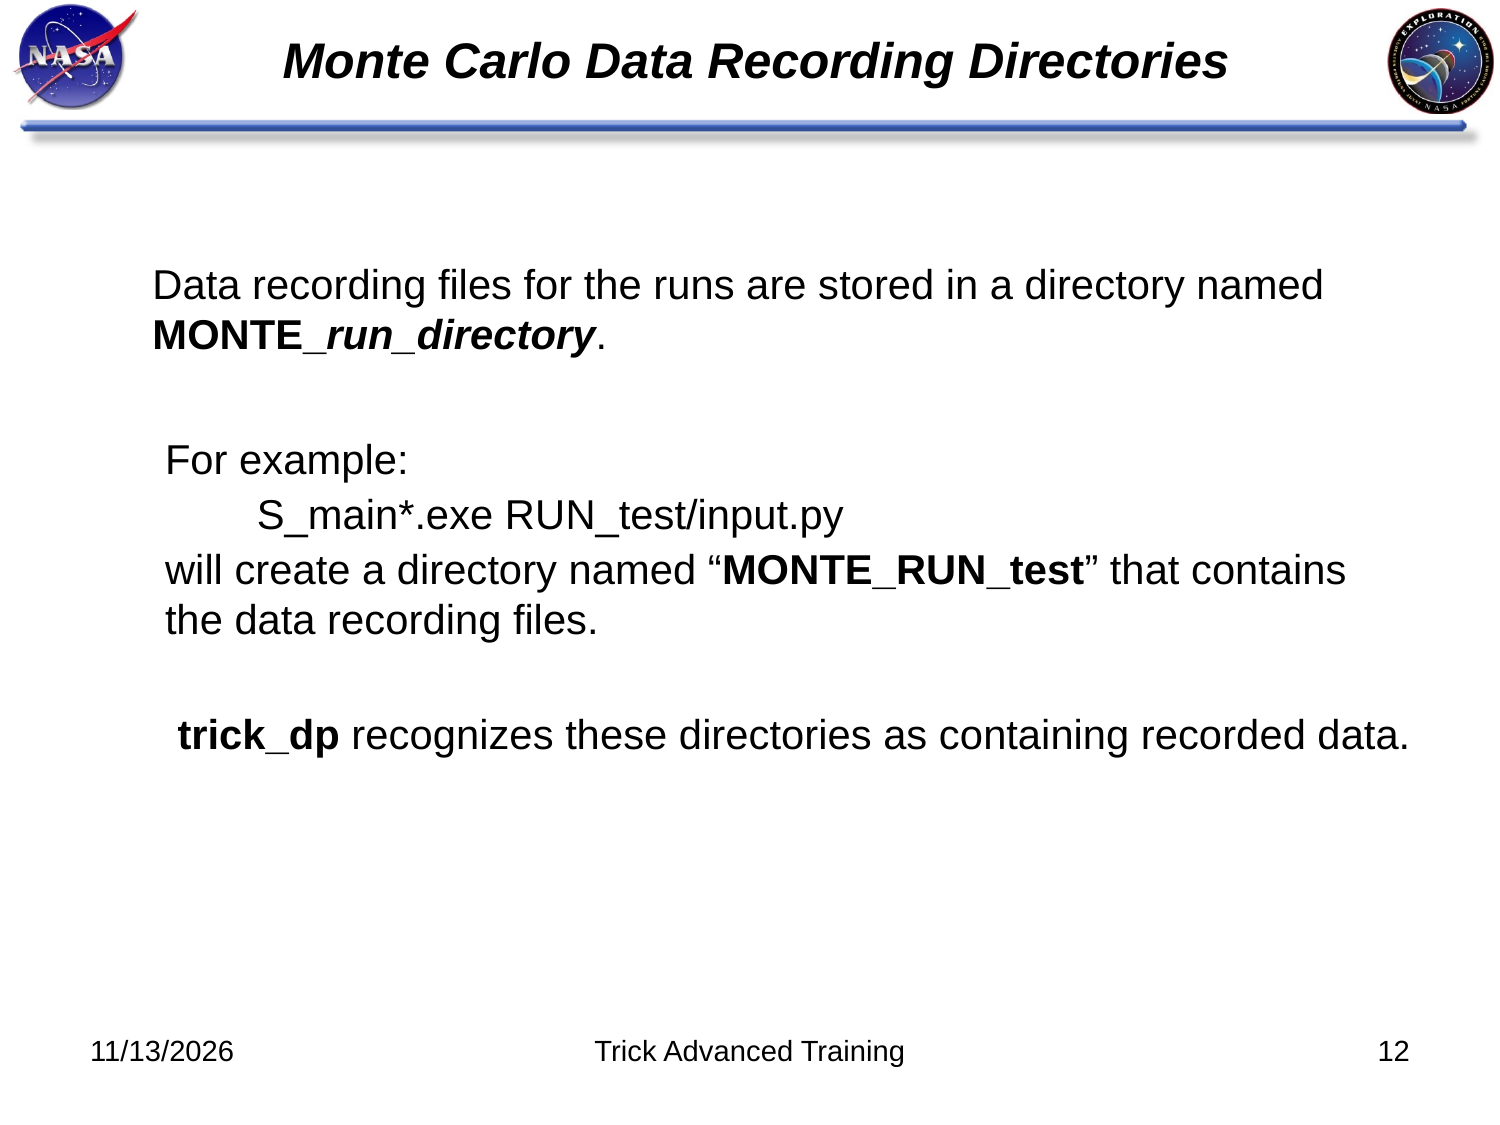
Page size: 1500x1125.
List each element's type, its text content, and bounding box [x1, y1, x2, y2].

picture [16, 8, 1494, 154]
slide_number 12 [1074, 1024, 1426, 1103]
picture [0, 0, 147, 110]
text_box trick_dp recognizes these directories as containing recorded data. [87, 699, 1438, 825]
text_box For example: S_main*.exe RUN_test/input.py will create a directory named “MONTE_RUN_test” that contains the data recording files. [74, 425, 1425, 675]
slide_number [74, 1024, 426, 1103]
title Monte Carlo Data Recording Directories [149, 24, 1363, 93]
text_box Data recording files for the runs are stored in a directory named MONTE_run_directory. [62, 249, 1413, 388]
footer Trick Advanced Training [512, 1024, 988, 1103]
